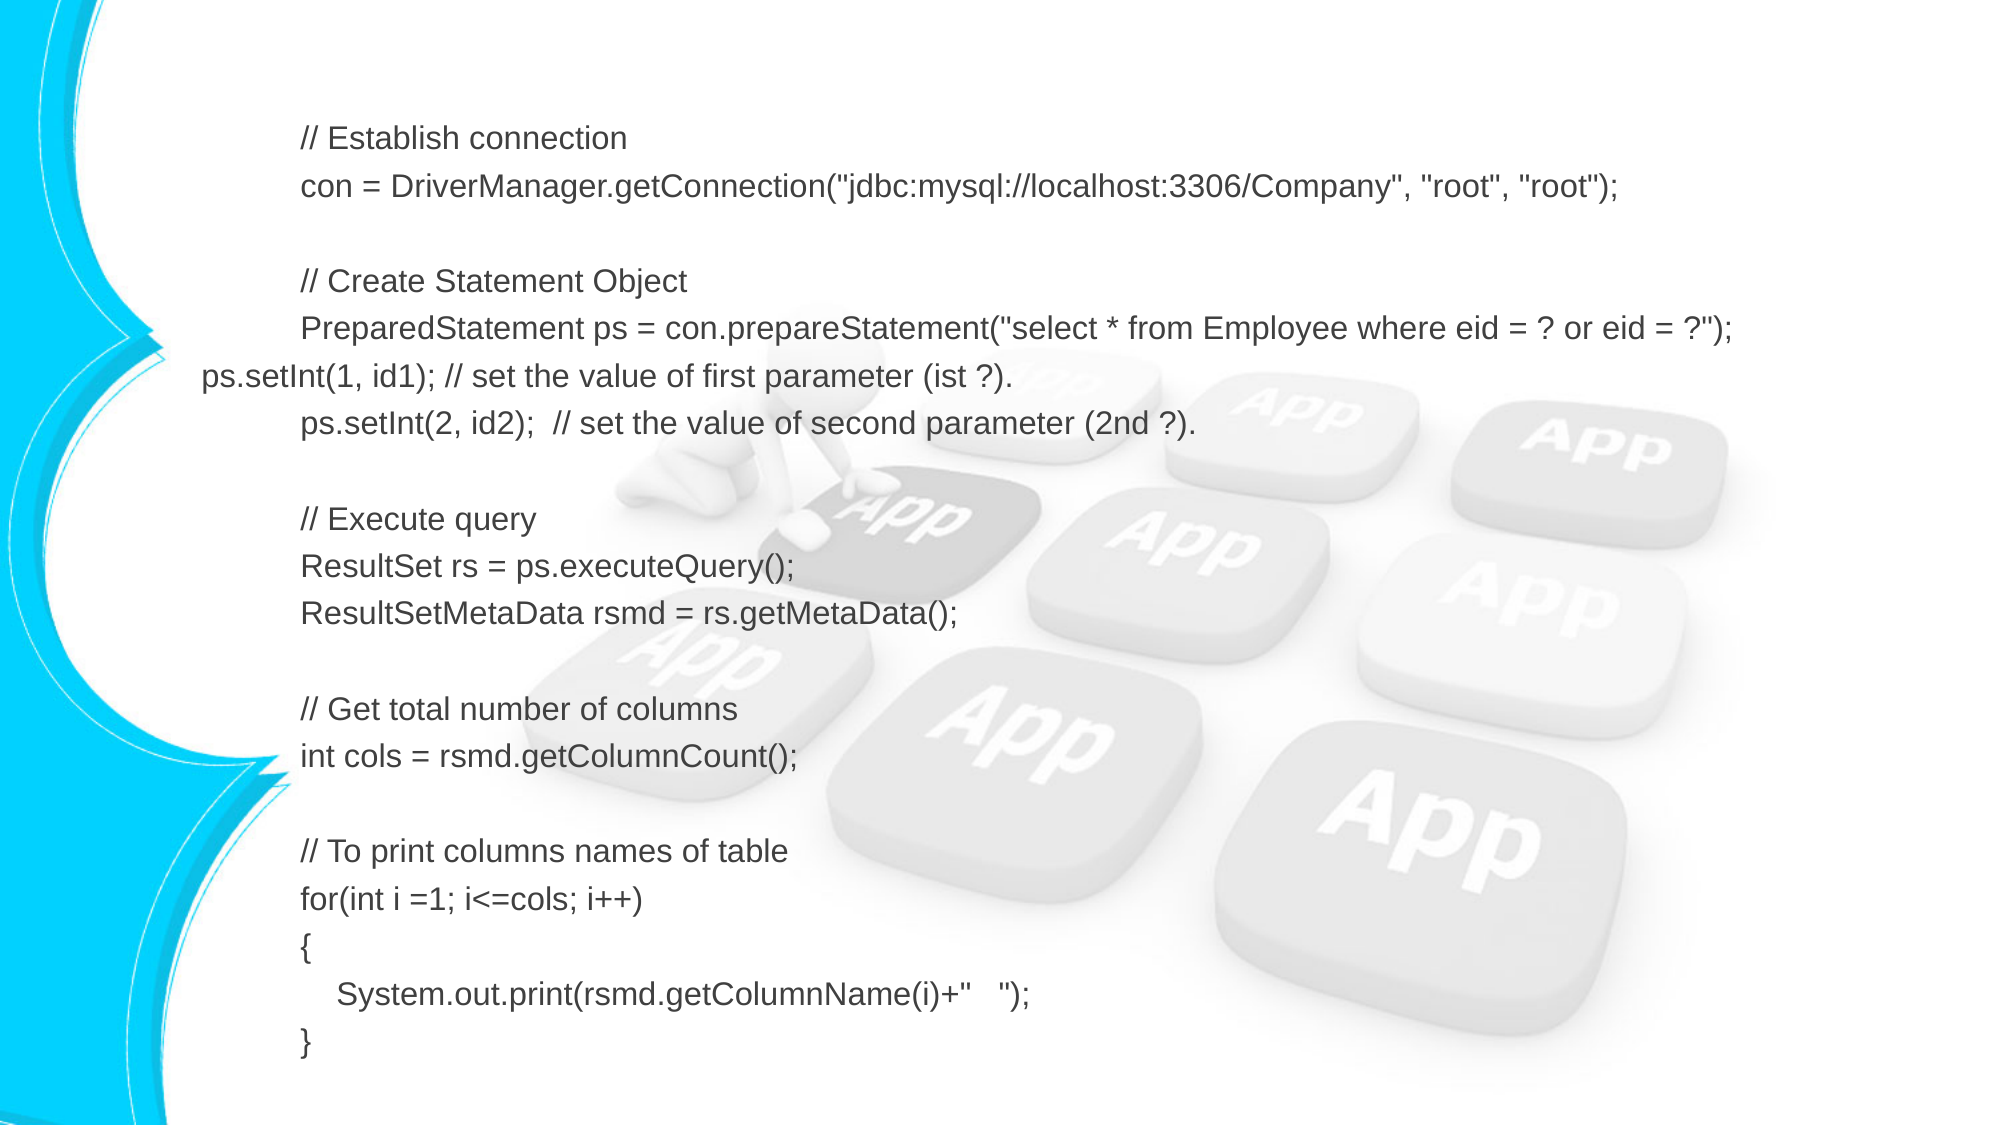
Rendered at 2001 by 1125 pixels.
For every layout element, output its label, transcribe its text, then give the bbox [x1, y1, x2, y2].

list // Establish connection con = DriverManager.getConnection("jdbc:mysql://localhost:3306/Company", "root", "root"); // Create Statement Object PreparedStatement ps = con.prepareStatement("select * from Employee where eid = ? or eid = ?"); ps.setInt(1, id1); // set the value of first parameter (ist ?). ps.setInt(2, id2); // set the value of second parameter (2nd ?). // Execute query ResultSet rs = ps.executeQuery(); ResultSetMetaData rsmd = rs.getMetaData(); // Get total number of columns int cols = rsmd.getColumnCount(); // To print columns names of table for(int i =1; i<=cols; i++) { System.out.print(rsmd.getColumnName(i)+" "); } [177, 66, 1899, 1072]
picture [73, 52, 77, 62]
picture [0, 0, 2001, 1125]
picture [0, 1118, 15, 1125]
